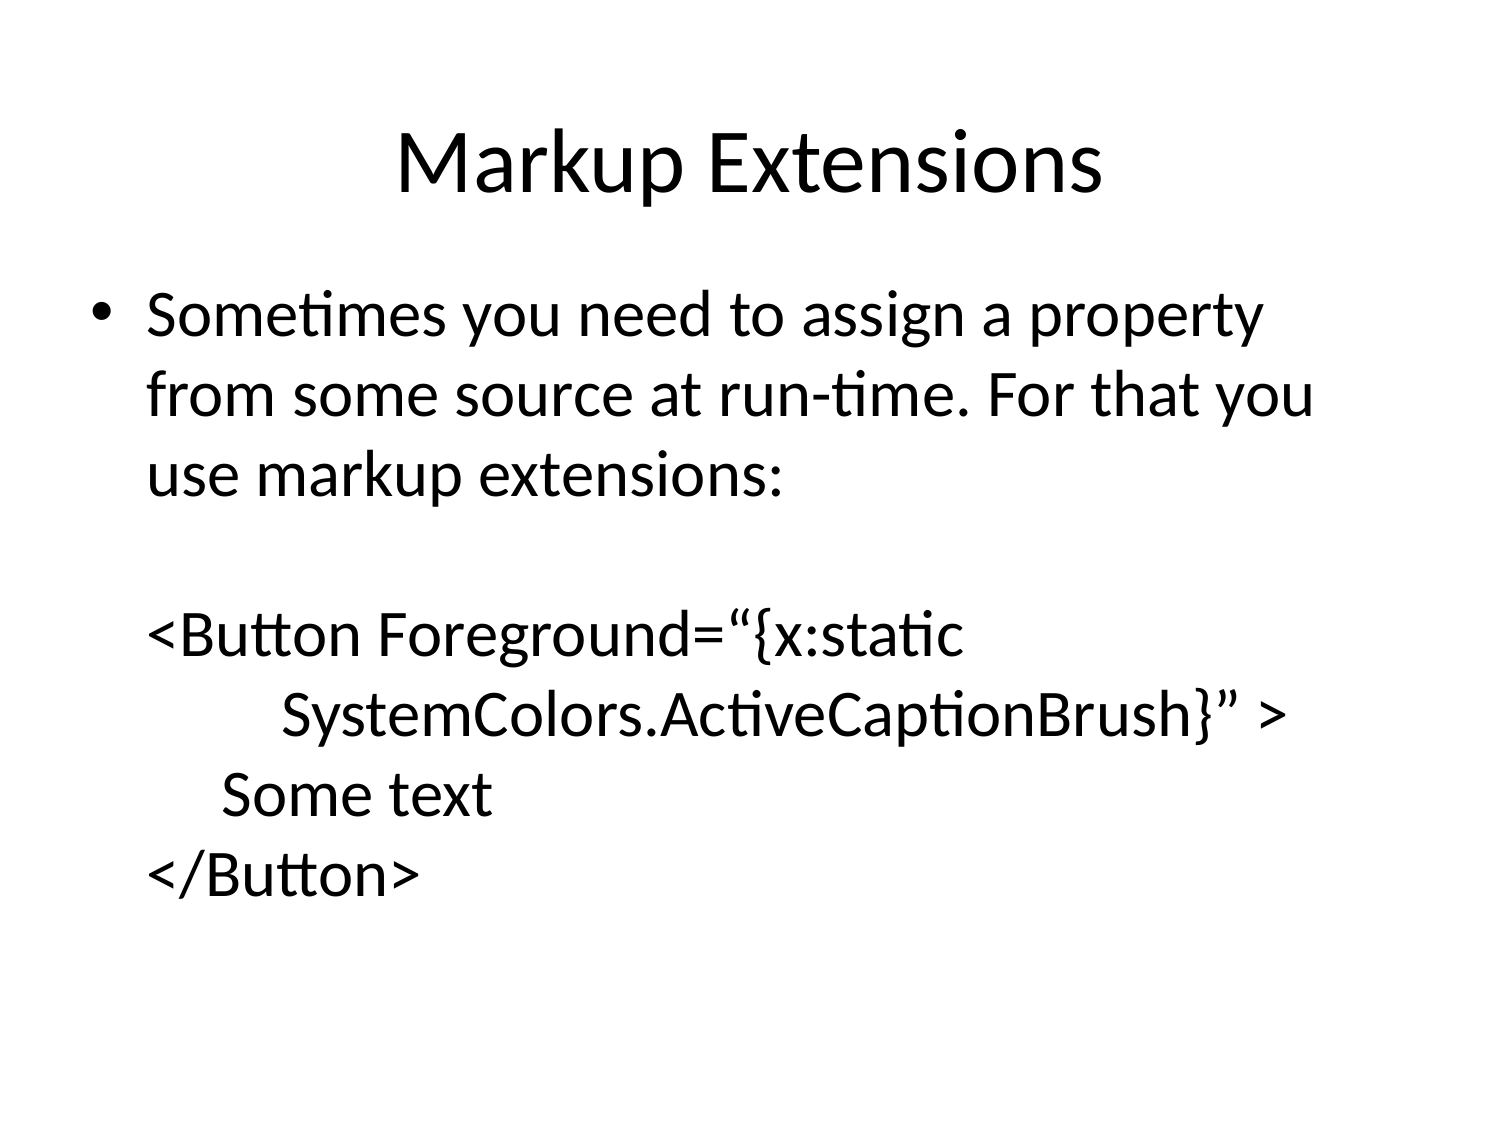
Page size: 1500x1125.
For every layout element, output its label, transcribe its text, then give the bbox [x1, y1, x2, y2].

list Sometimes you need to assign a property from some source at run-time. For that you use markup extensions: <Button Foreground=“{x:static SystemColors.ActiveCaptionBrush}” > Some text </Button> [75, 262, 1425, 1005]
title Markup Extensions [75, 75, 1425, 238]
